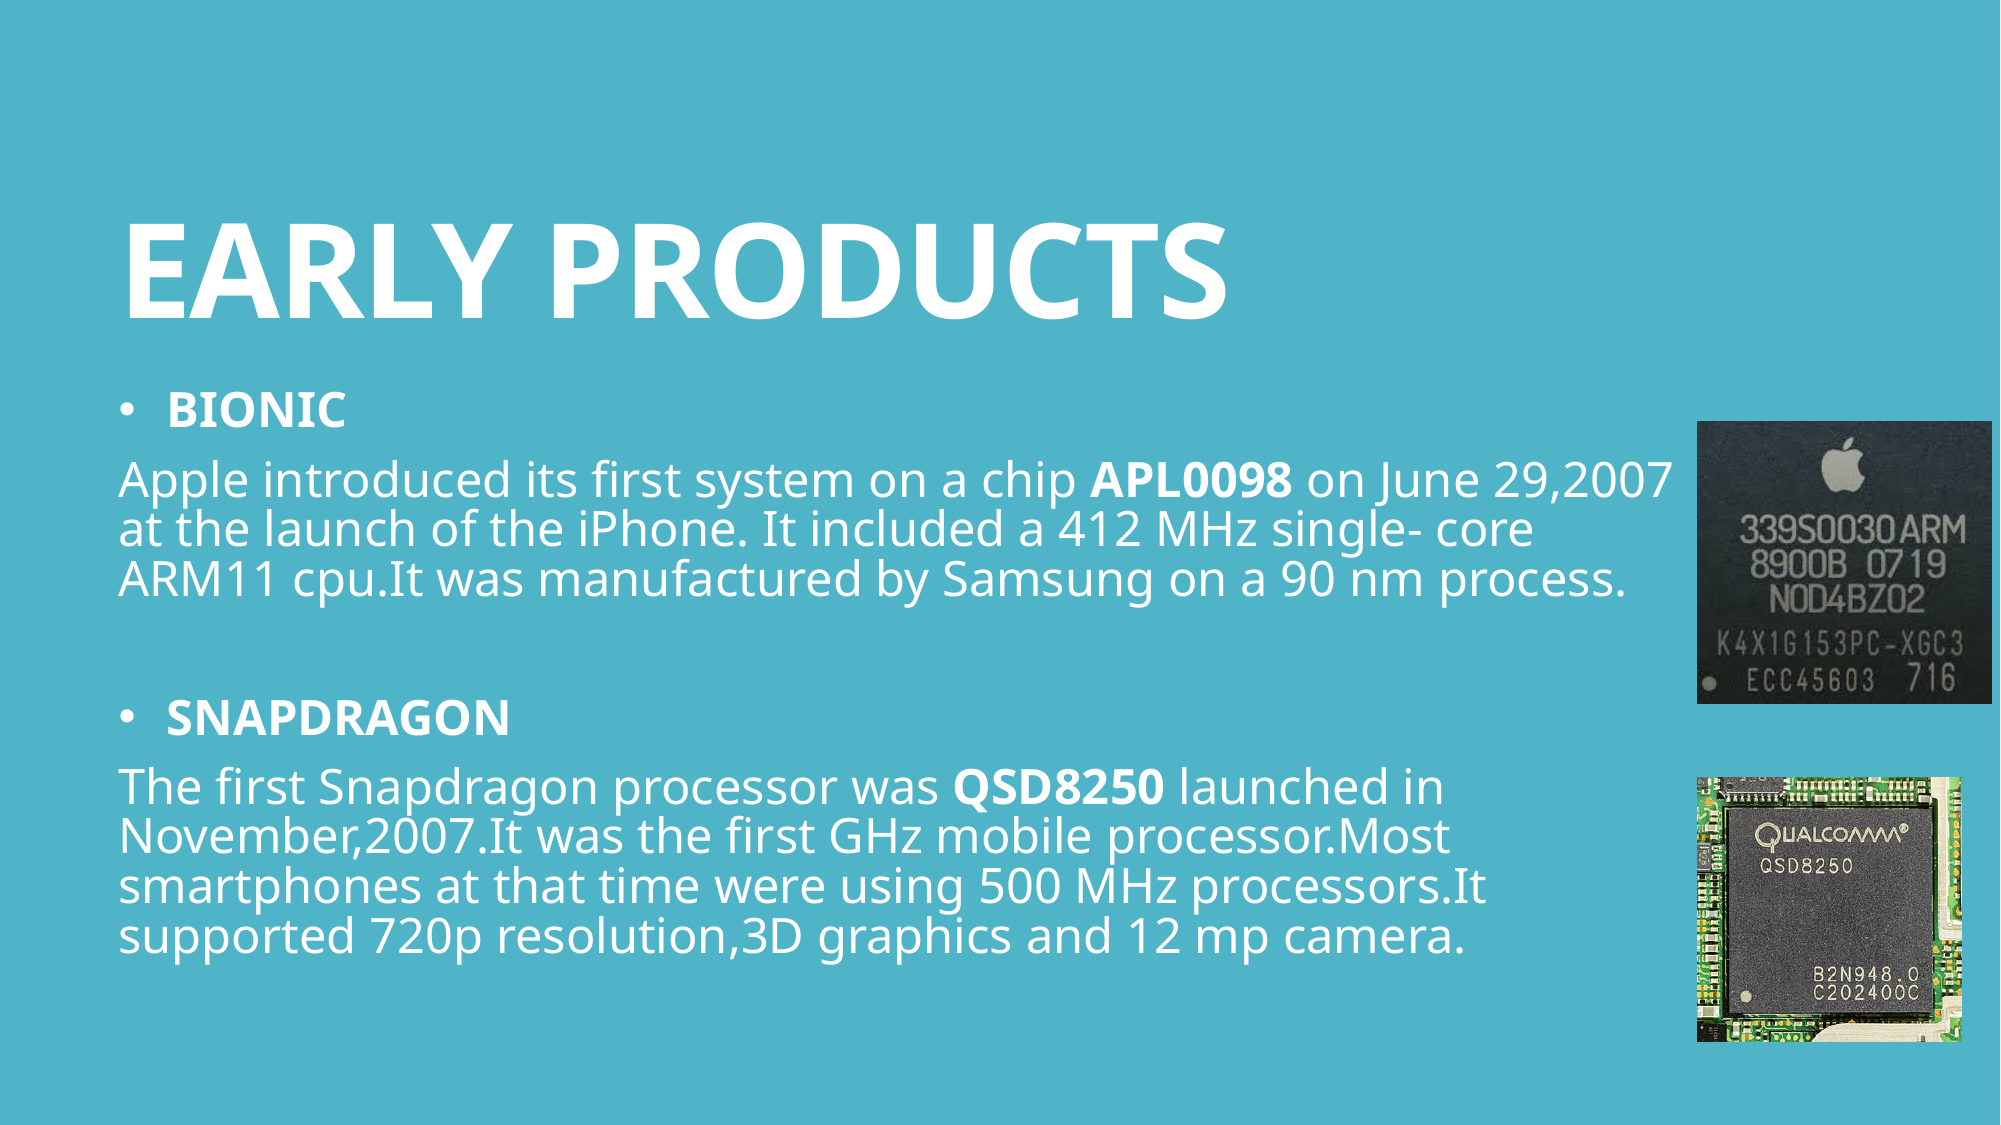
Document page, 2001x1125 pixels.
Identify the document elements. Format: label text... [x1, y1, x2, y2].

title EARLY PRODUCTS [103, 207, 1682, 352]
subtitle BIONIC Apple introduced its first system on a chip APL0098 on June 29,2007 at the launch of the iPhone. It included a 412 MHz single- core ARM11 cpu.It was manufactured by Samsung on a 90 nm process. SNAPDRAGON The first Snapdragon processor was QSD8250 launched in November,2007.It was the first GHz mobile processor.Most smartphones at that time were using 500 MHz processors.It supported 720p resolution,3D graphics and 12 mp camera. [103, 380, 1698, 991]
picture [1696, 420, 1992, 704]
picture [1696, 777, 1963, 1043]
